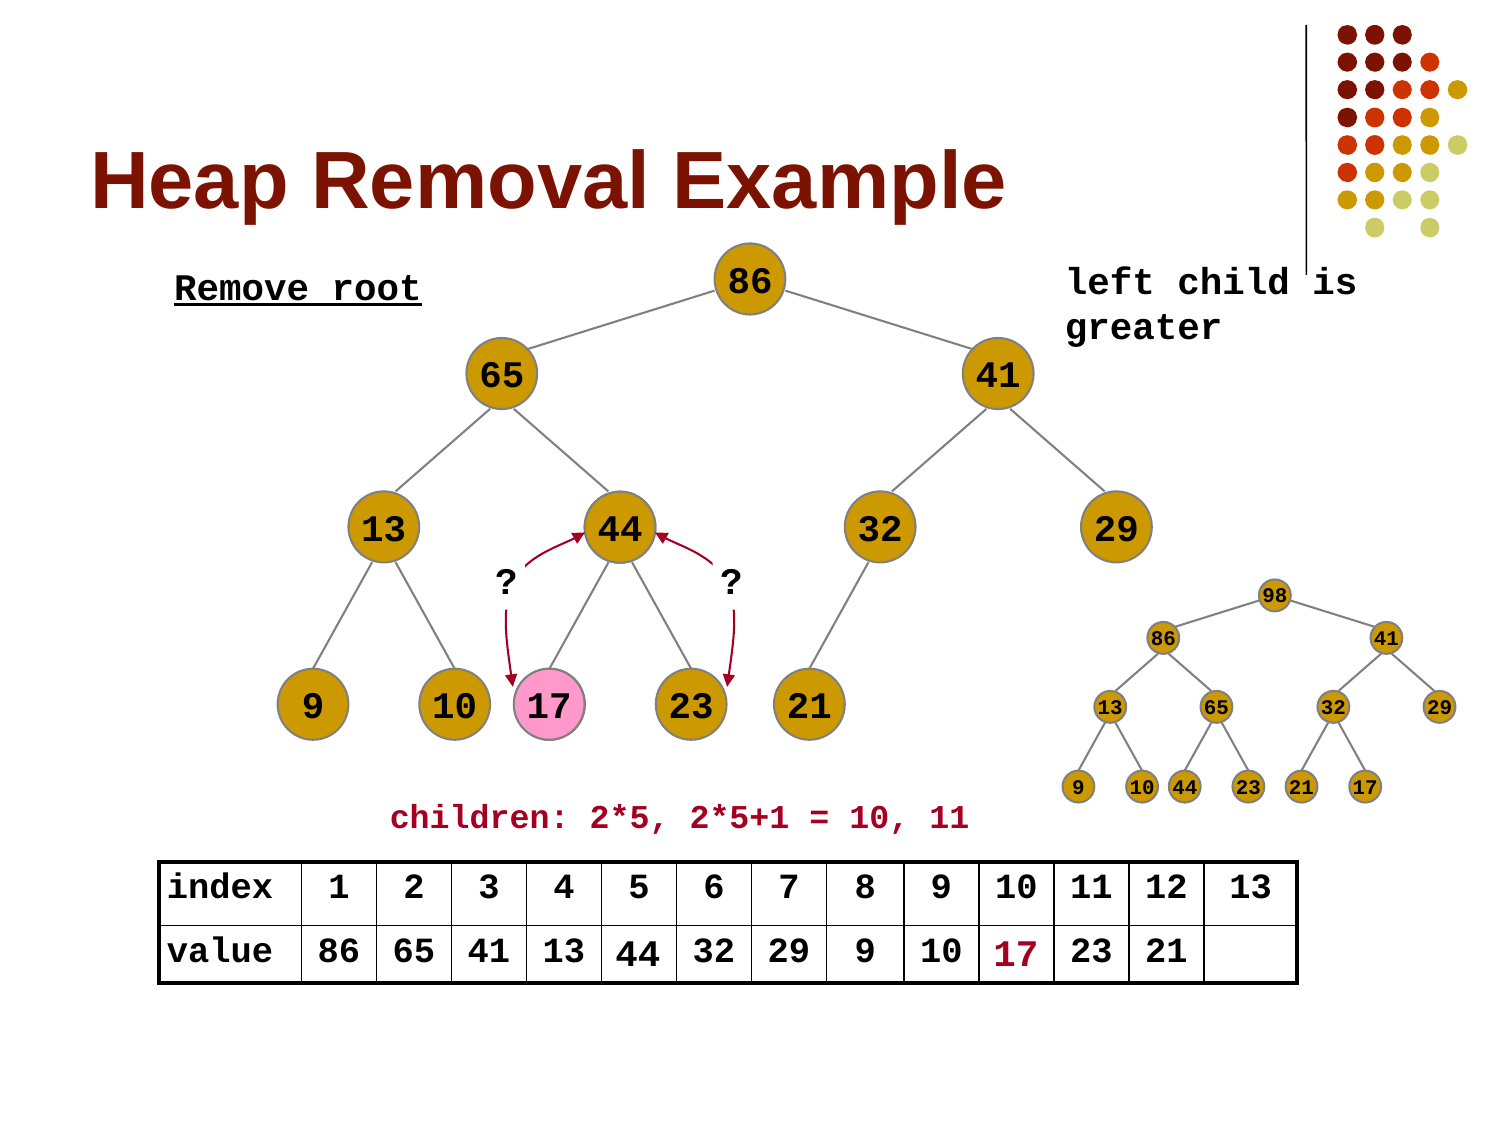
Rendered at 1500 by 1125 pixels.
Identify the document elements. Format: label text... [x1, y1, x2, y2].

table_header 9 [905, 864, 978, 925]
table_cell 29 [752, 926, 826, 981]
table_cell value [161, 926, 301, 981]
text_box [1062, 579, 1456, 803]
table_header 6 [677, 864, 751, 925]
table_cell 9 [827, 926, 903, 981]
table_header 7 [752, 864, 826, 925]
table_cell 17 [602, 926, 676, 981]
table_cell 13 [527, 926, 601, 981]
table_header 10 [980, 864, 1053, 925]
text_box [1080, 491, 1153, 563]
table_cell 65 [377, 926, 451, 981]
table_header 5 [602, 864, 676, 925]
text_box children: 2*5, 2*5+1 = 10, 11 [374, 787, 1025, 843]
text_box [844, 491, 916, 563]
table_cell 23 [1055, 926, 1128, 981]
table_header 4 [527, 864, 601, 925]
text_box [513, 689, 585, 740]
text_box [714, 243, 786, 315]
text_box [584, 491, 656, 563]
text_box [487, 538, 597, 681]
title Heap Removal Example [75, 20, 1313, 233]
table_header 8 [827, 864, 903, 925]
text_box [348, 491, 420, 563]
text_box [419, 668, 491, 740]
table_header 12 [1130, 864, 1203, 925]
table_header 13 [1205, 864, 1295, 925]
text_box 44 [608, 928, 668, 974]
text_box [962, 337, 1034, 410]
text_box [277, 668, 349, 740]
table_cell 10 [905, 926, 978, 981]
text_box 17 [986, 928, 1046, 974]
table_cell 44 [980, 926, 1053, 981]
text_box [655, 689, 727, 740]
text_box Remove root [159, 255, 443, 316]
table_cell 32 [677, 926, 751, 981]
text_box left child is greater [1049, 249, 1413, 355]
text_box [466, 337, 538, 410]
table_header 2 [377, 864, 451, 925]
table_cell 21 [1130, 926, 1203, 981]
table_cell 41 [452, 926, 526, 981]
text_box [773, 668, 845, 740]
table_cell [1205, 926, 1295, 981]
table_header 11 [1055, 864, 1128, 925]
table_header 3 [452, 864, 526, 925]
table_header index [161, 864, 301, 925]
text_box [643, 538, 751, 681]
table_header 1 [302, 864, 376, 925]
table_cell 86 [302, 926, 376, 981]
